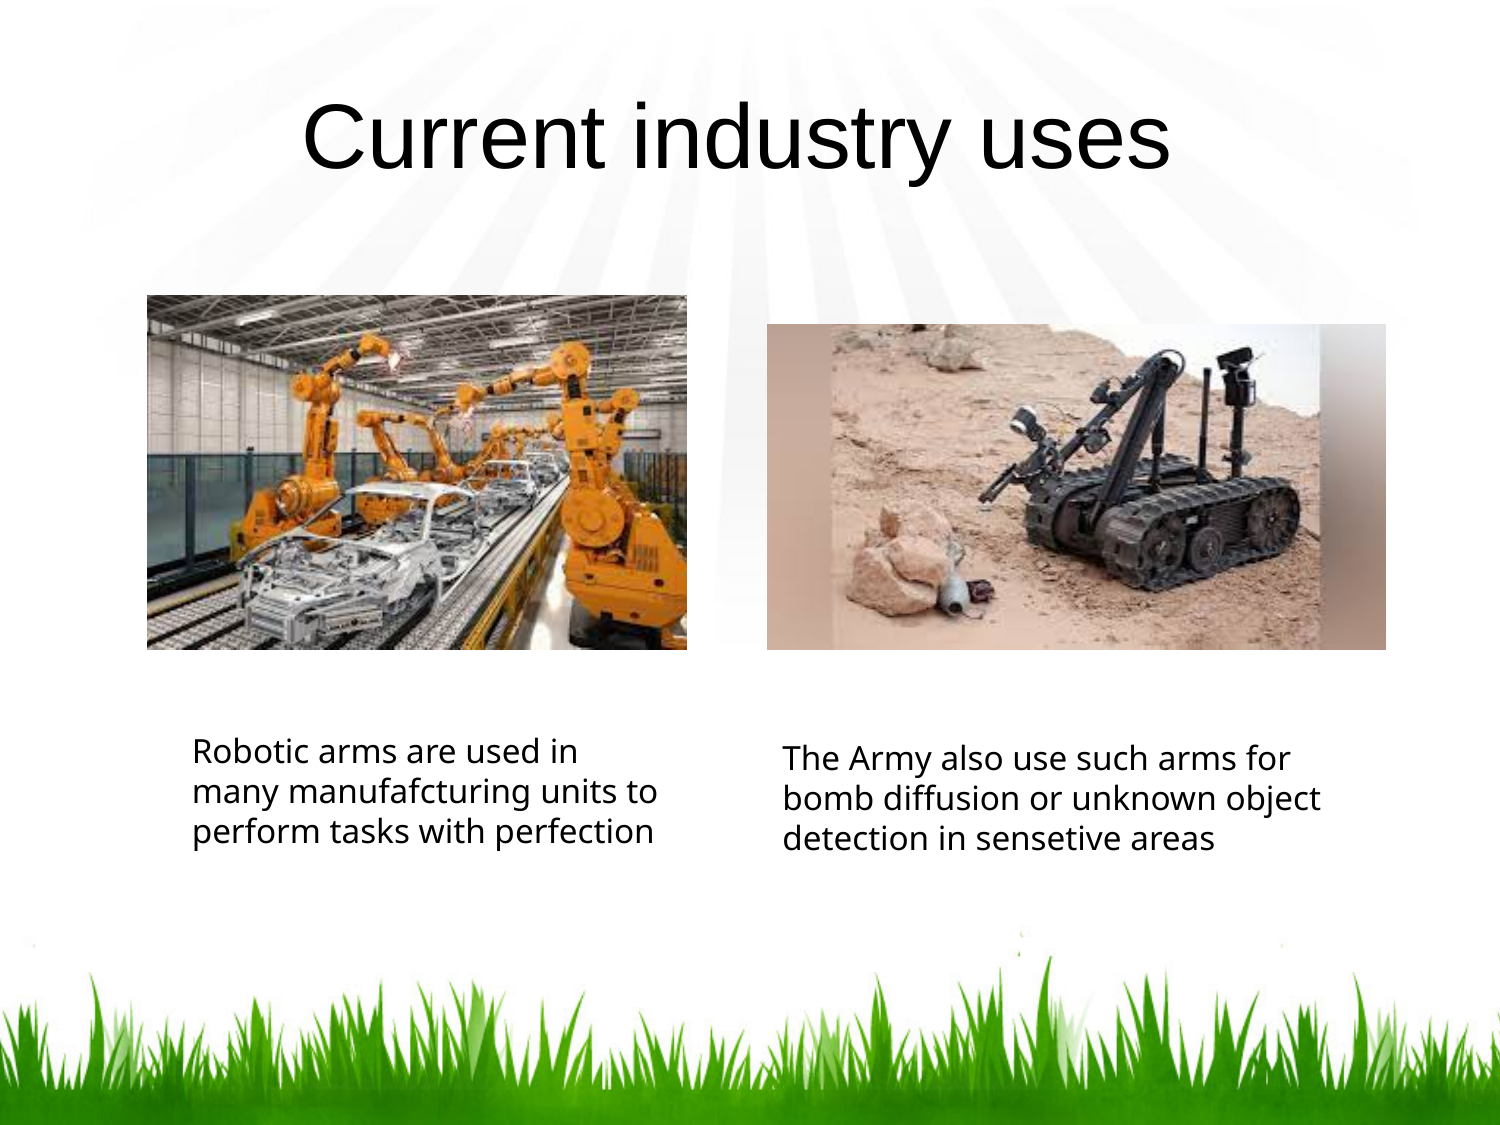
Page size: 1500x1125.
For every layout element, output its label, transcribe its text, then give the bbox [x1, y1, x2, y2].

text_box Robotic arms are used in many manufafcturing units to perform tasks with perfection [177, 722, 680, 887]
picture [0, 0, 1500, 1125]
text_box The Army also use such arms for bomb diffusion or unknown object detection in sensetive areas [767, 729, 1388, 857]
title Current industry uses [75, 44, 1425, 233]
